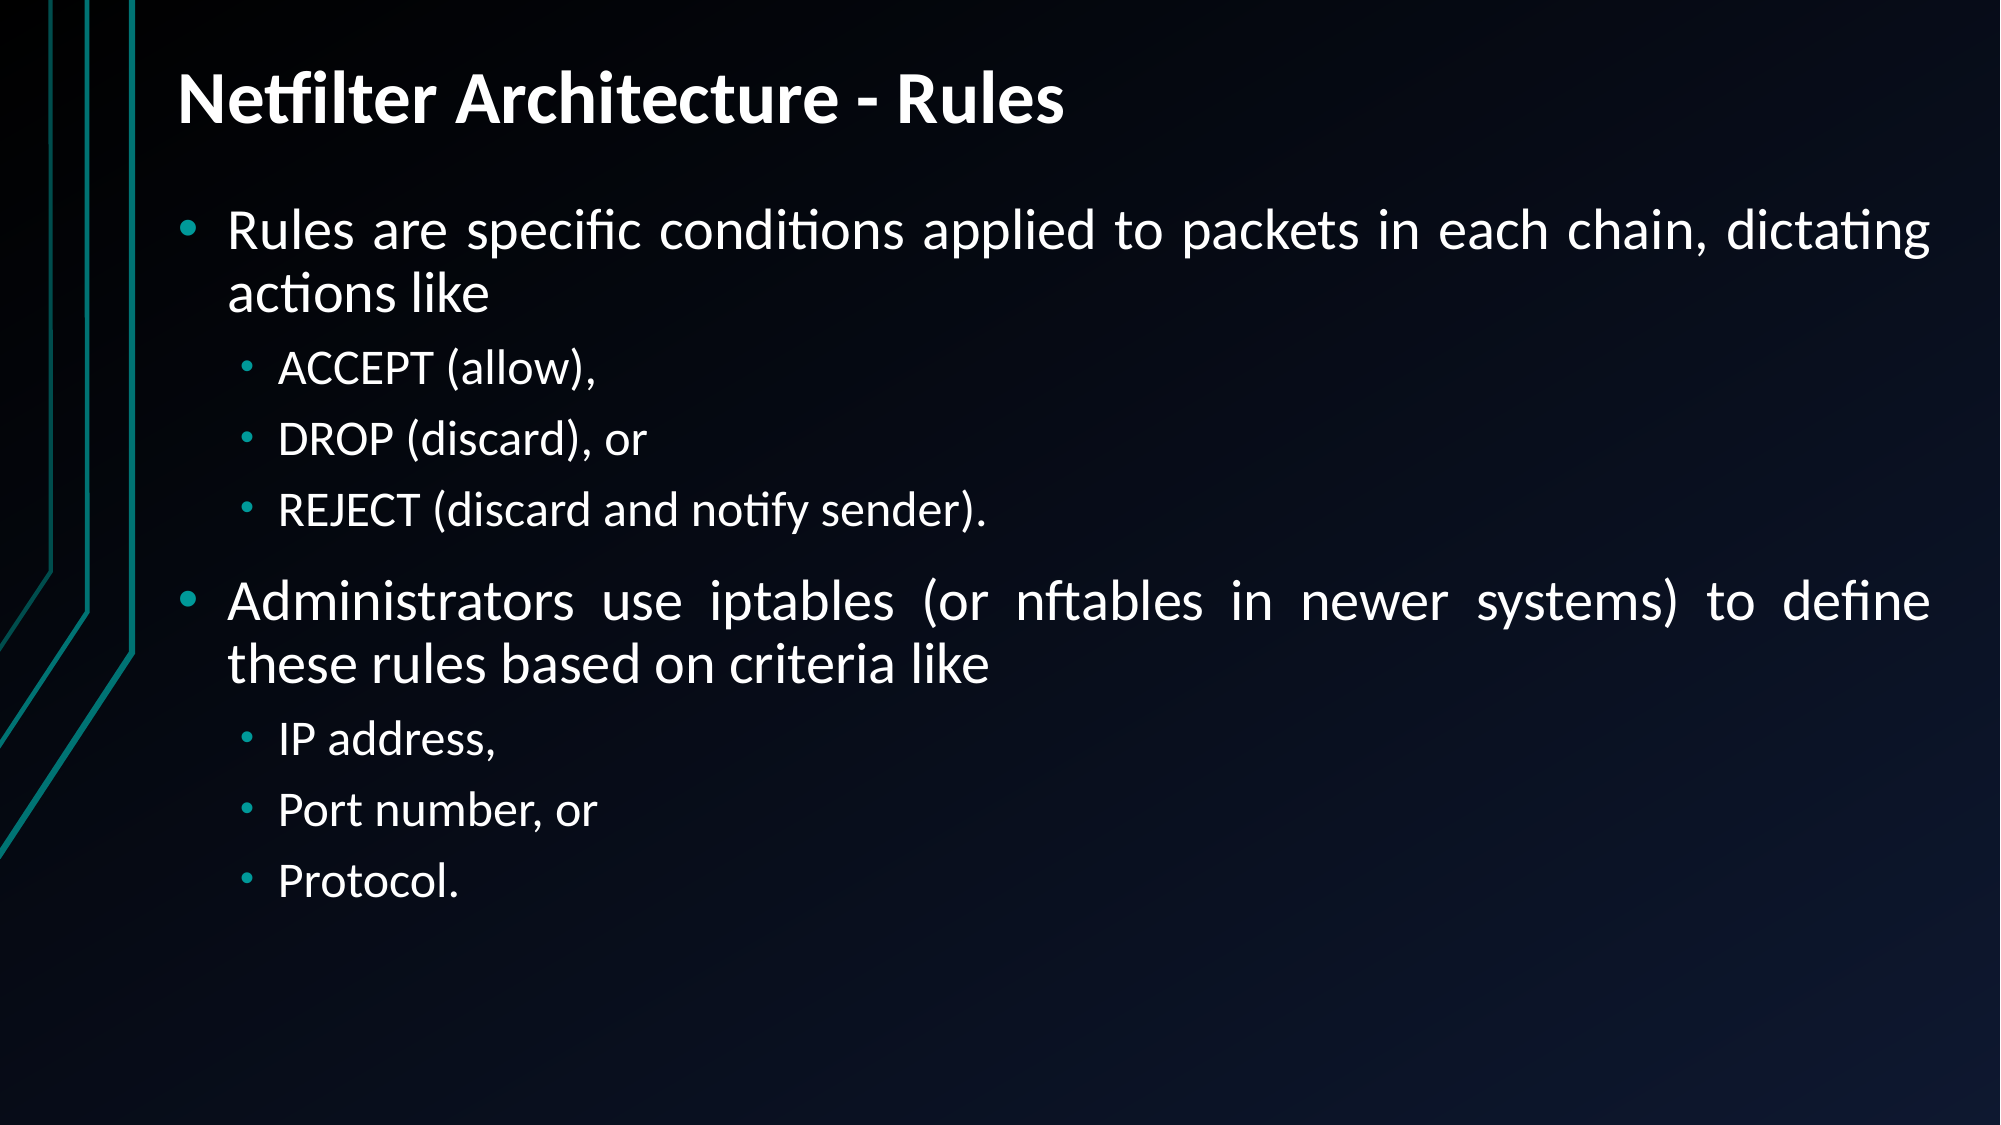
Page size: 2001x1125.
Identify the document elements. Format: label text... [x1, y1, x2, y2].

title Netfilter Architecture - Rules [157, 45, 1953, 150]
list Rules are specific conditions applied to packets in each chain, dictating actions like ACCEPT (allow), DROP (discard), or REJECT (discard and notify sender). Administrators use iptables (or nftables in newer systems) to define these rules based on criteria like IP address, Port number, or Protocol. [157, 189, 1953, 1080]
